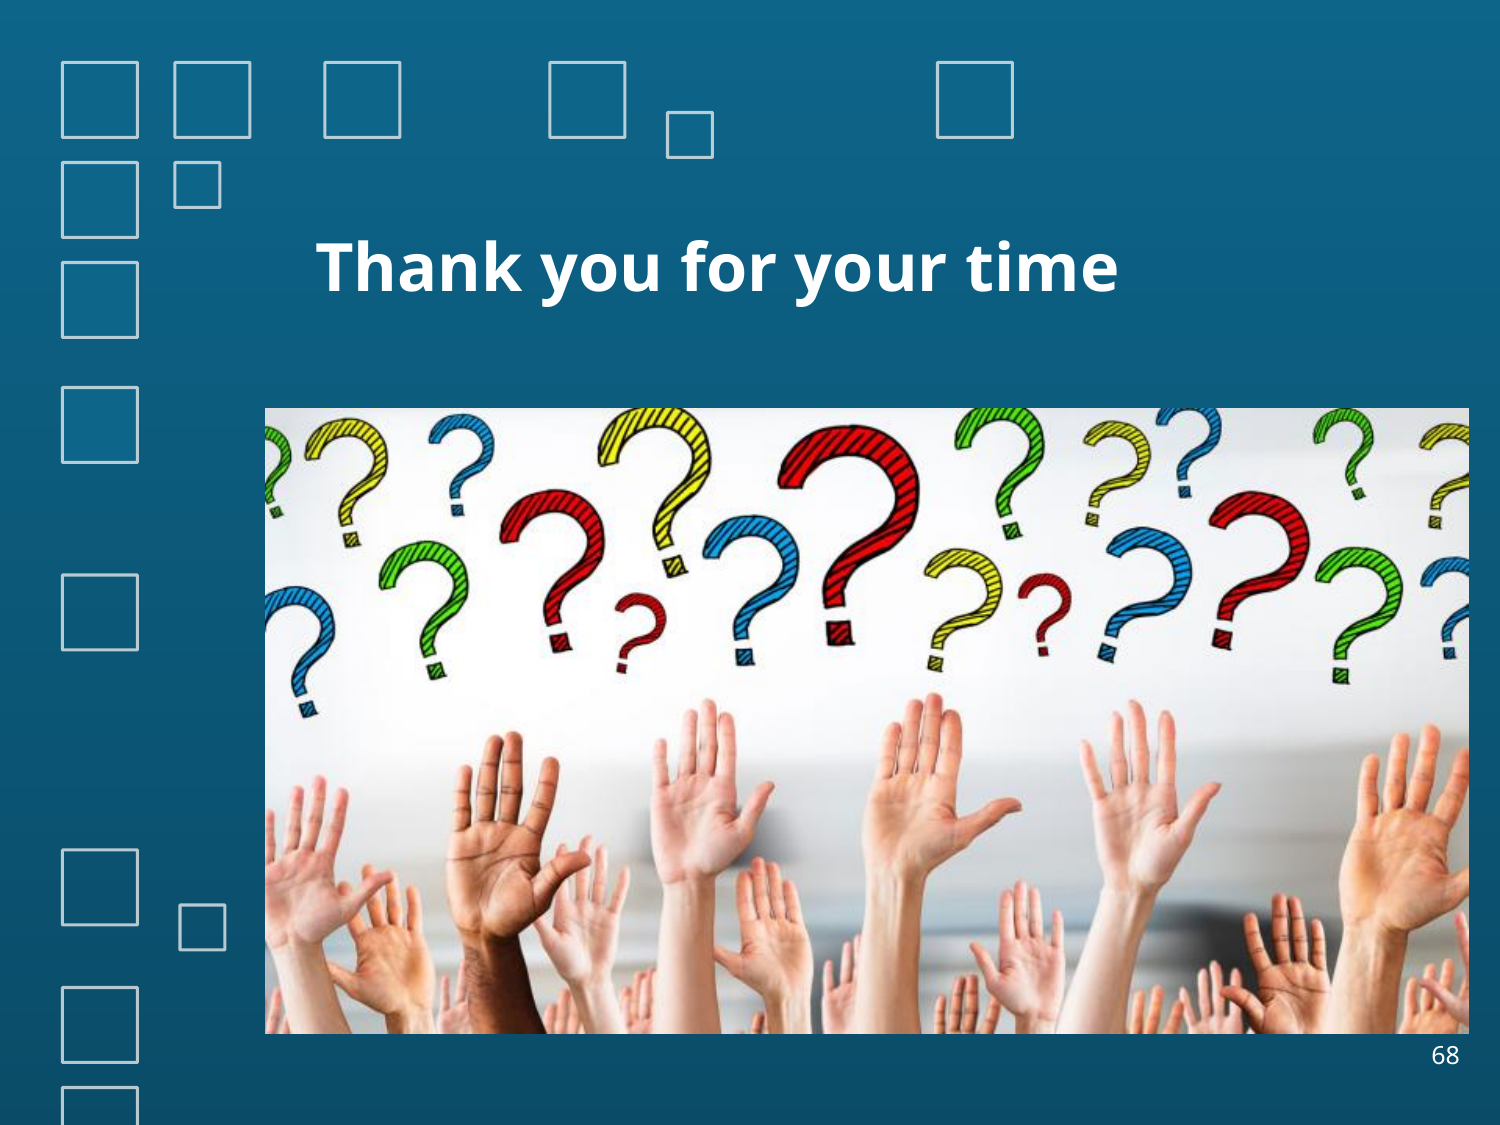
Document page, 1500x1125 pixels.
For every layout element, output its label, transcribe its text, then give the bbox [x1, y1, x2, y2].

picture [265, 408, 1470, 1035]
title Thank you for your time [300, 174, 1388, 313]
slide_number 68 [1162, 1025, 1475, 1088]
